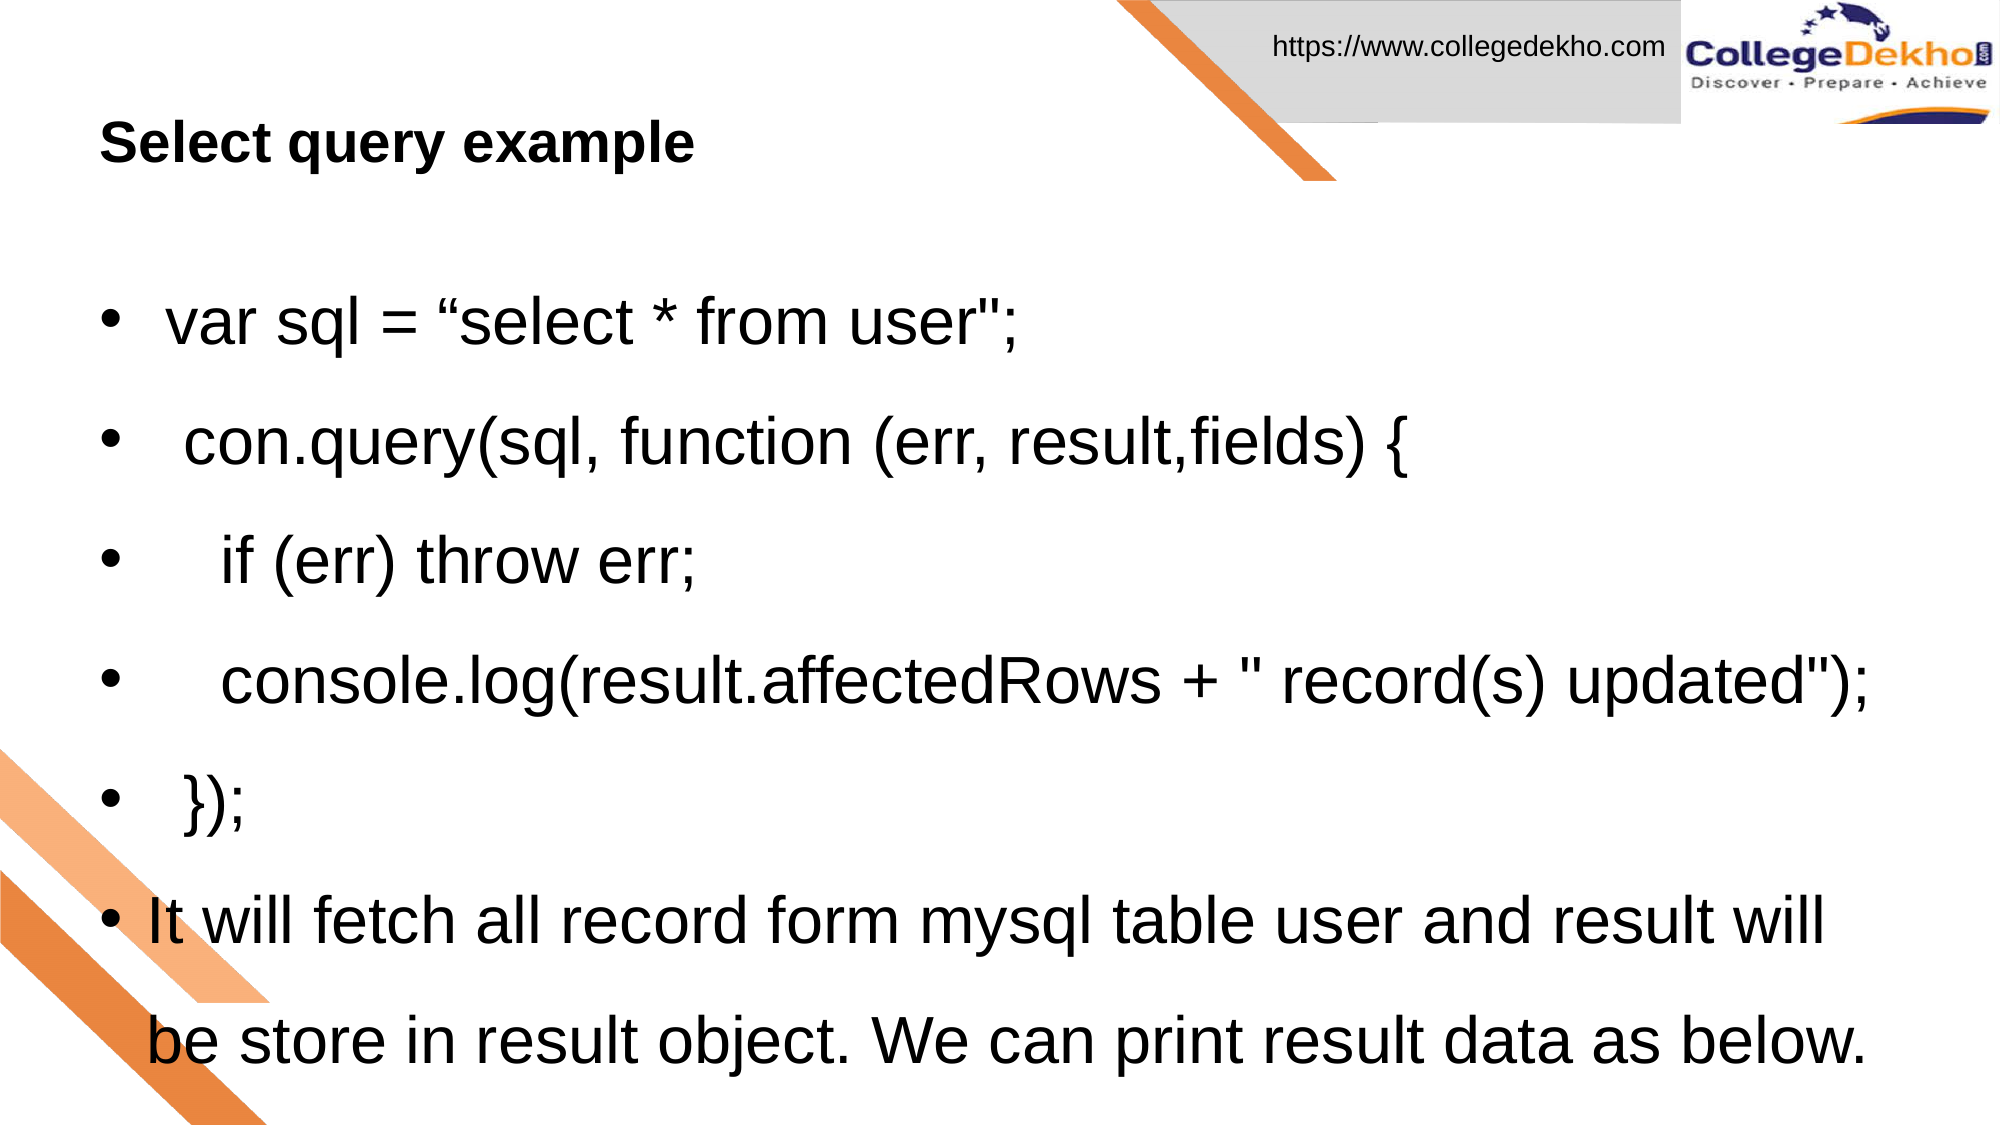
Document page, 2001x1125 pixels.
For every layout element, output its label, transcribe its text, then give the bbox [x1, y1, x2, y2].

title Select query example [99, 44, 1900, 233]
picture [1116, 0, 2000, 124]
list var sql = “select * from user"; con.query(sql, function (err, result,fields) { if (err) throw err; console.log(result.affectedRows + " record(s) updated"); }); It will fetch all record form mysql table user and result will be store in result object. We can print result data as below. For (var i=0;i<result.length;i++) console.log(result[i].name+”----”+result[i].add1+”----”+result[i].phone); I will iterate from 0 to last record and print name, address1 and phone number of each record. Fields store the name of columns. [99, 237, 1900, 975]
picture [0, 745, 270, 1125]
